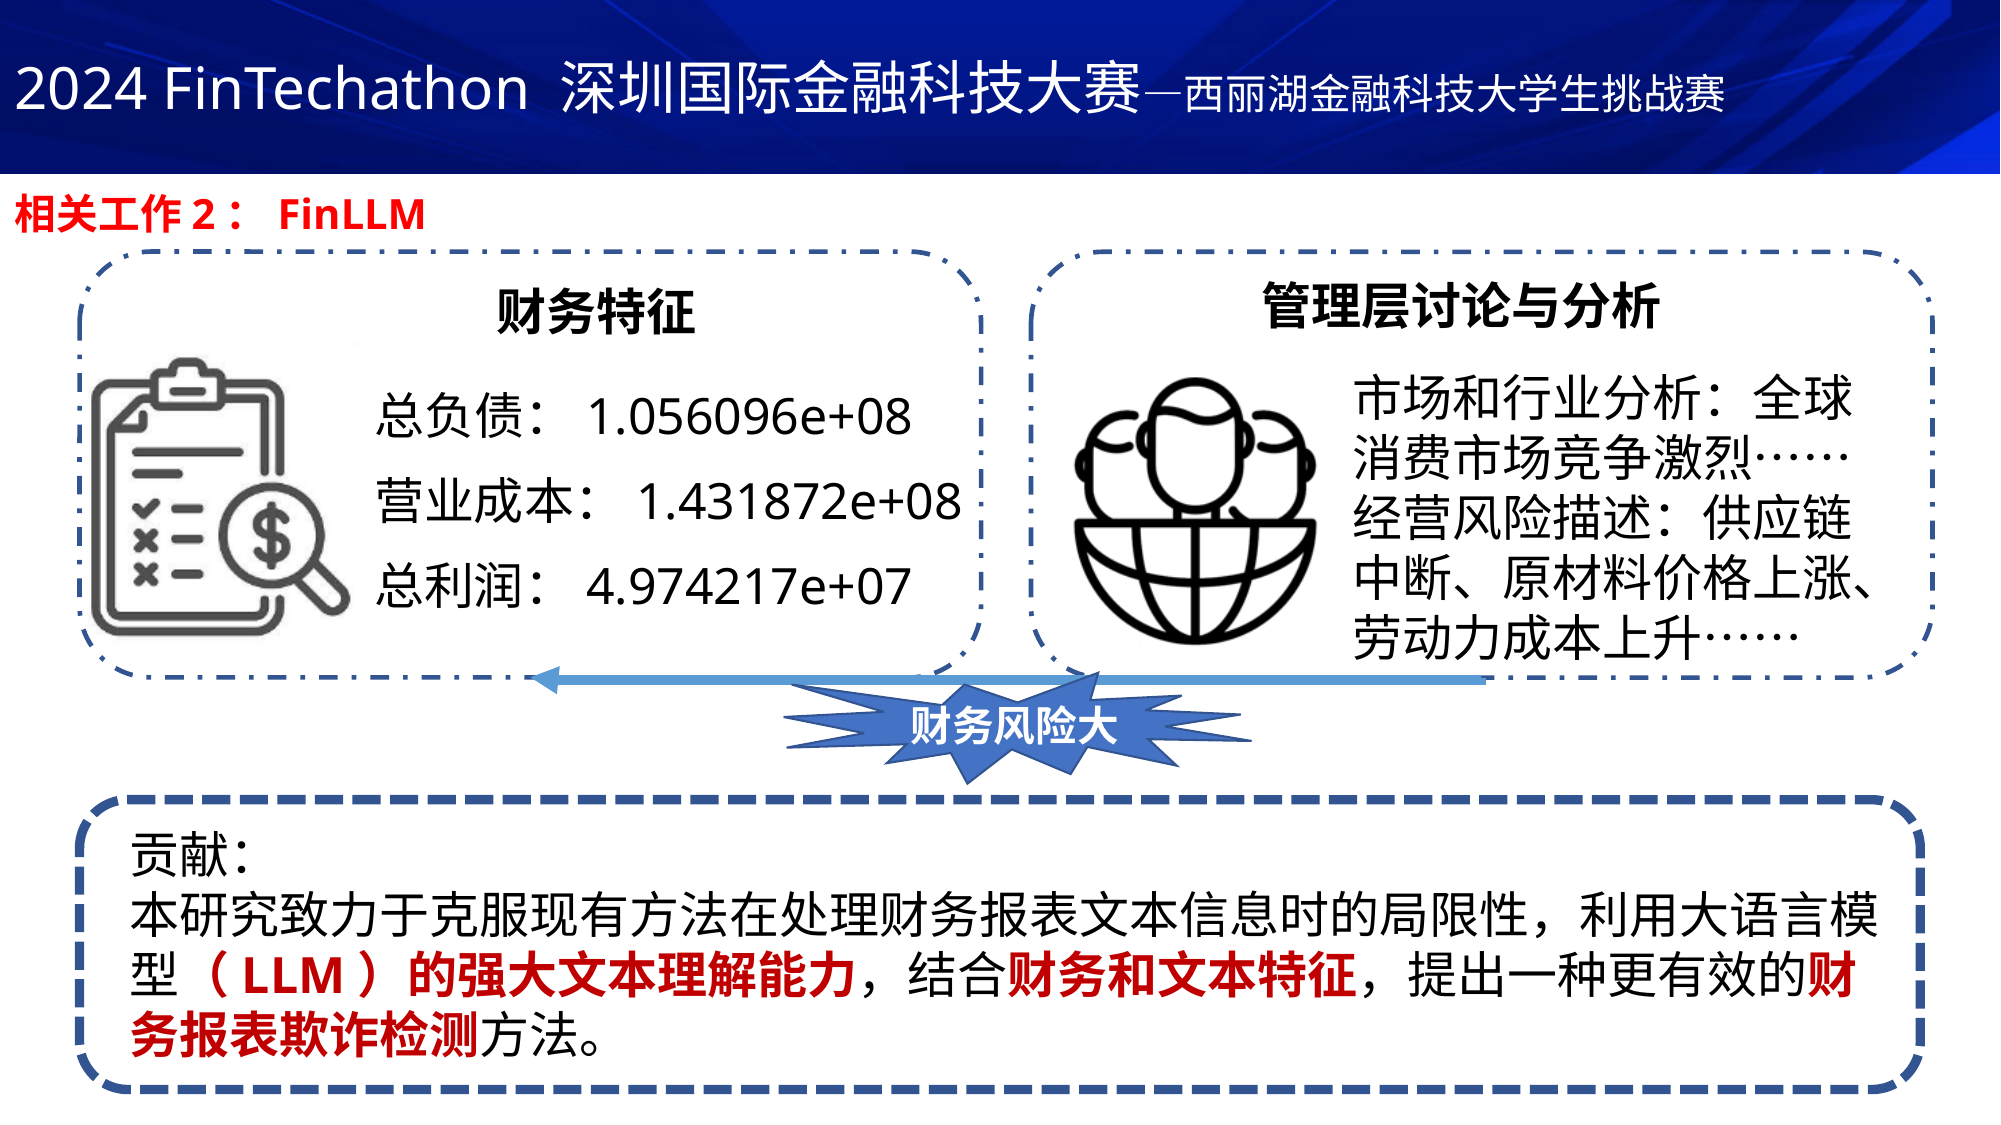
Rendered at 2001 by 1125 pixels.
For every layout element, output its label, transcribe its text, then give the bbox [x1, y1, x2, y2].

text_box [1007, 798, 1922, 1091]
text_box [1029, 250, 1934, 679]
text_box [78, 250, 983, 679]
text_box 财务风险大 [1007, 671, 1252, 776]
picture [0, 0, 2000, 174]
picture [79, 343, 360, 653]
picture [1063, 364, 1333, 657]
text_box [78, 798, 1005, 1091]
text_box 相关工作2：FinLLM [0, 180, 499, 246]
text_box 财务风险大 [783, 683, 1005, 786]
